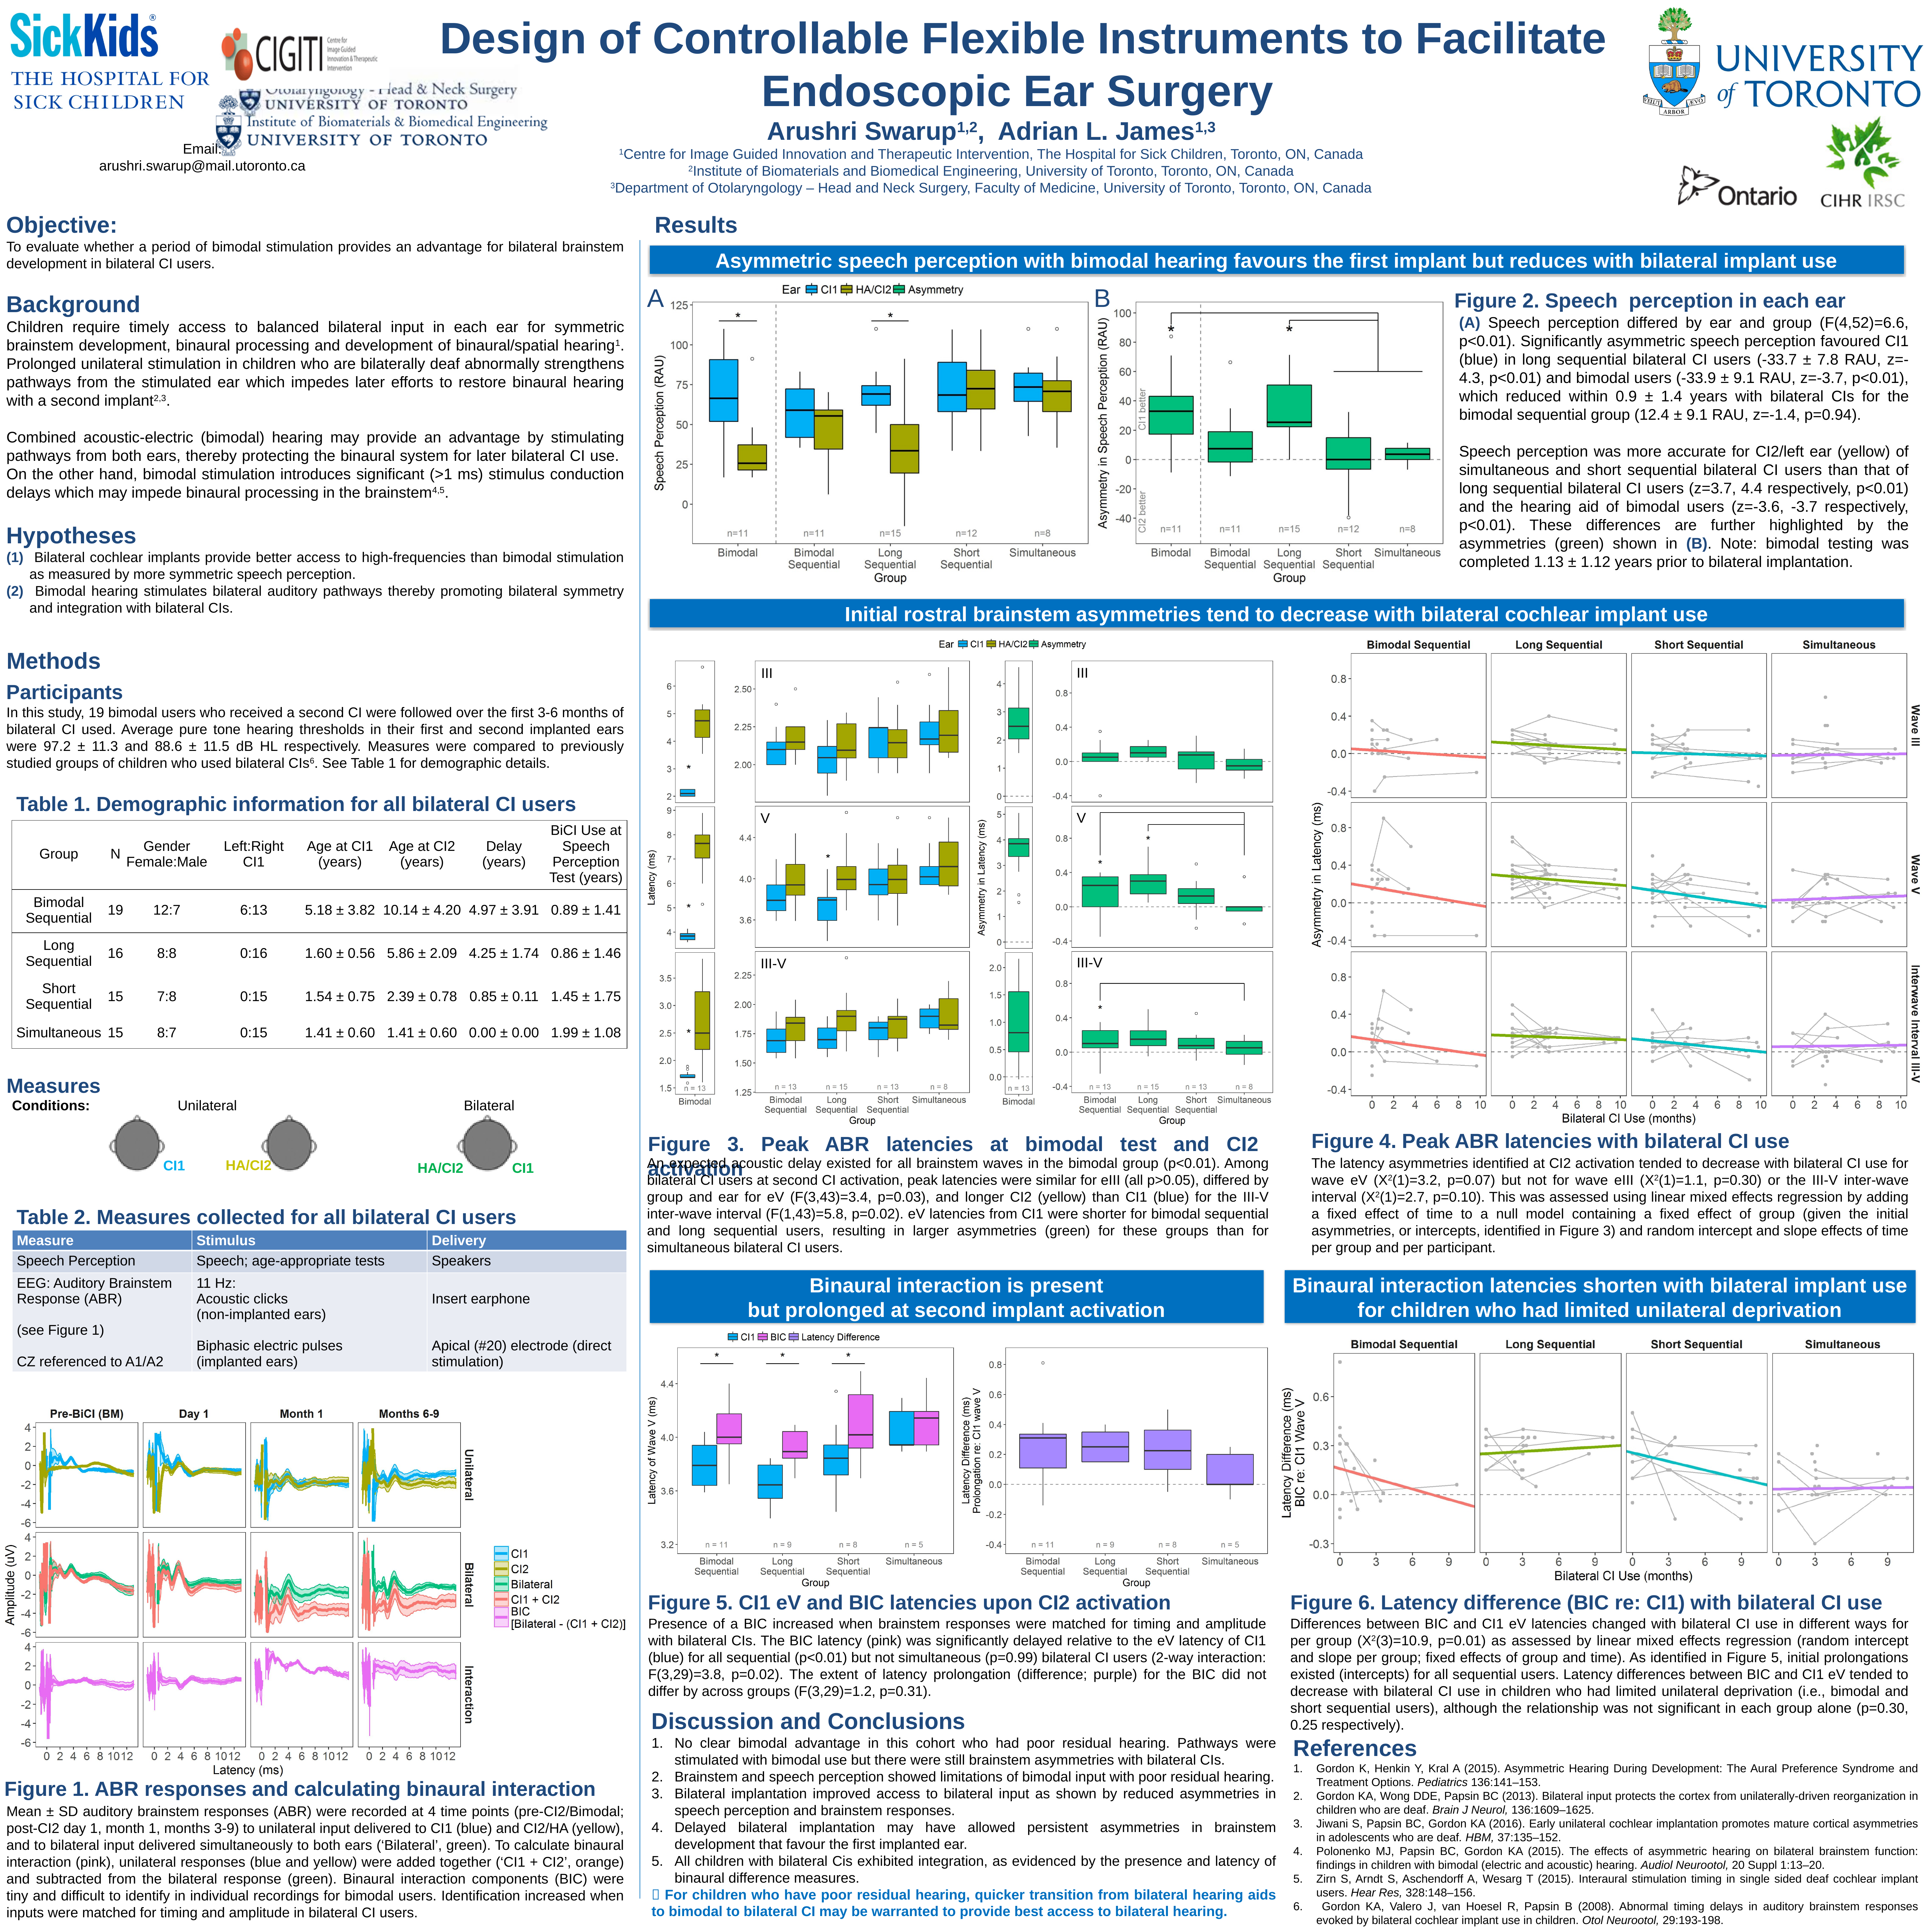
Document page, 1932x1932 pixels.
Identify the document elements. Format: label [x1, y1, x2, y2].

text_box [0, 7, 1930, 1931]
picture [216, 17, 565, 171]
